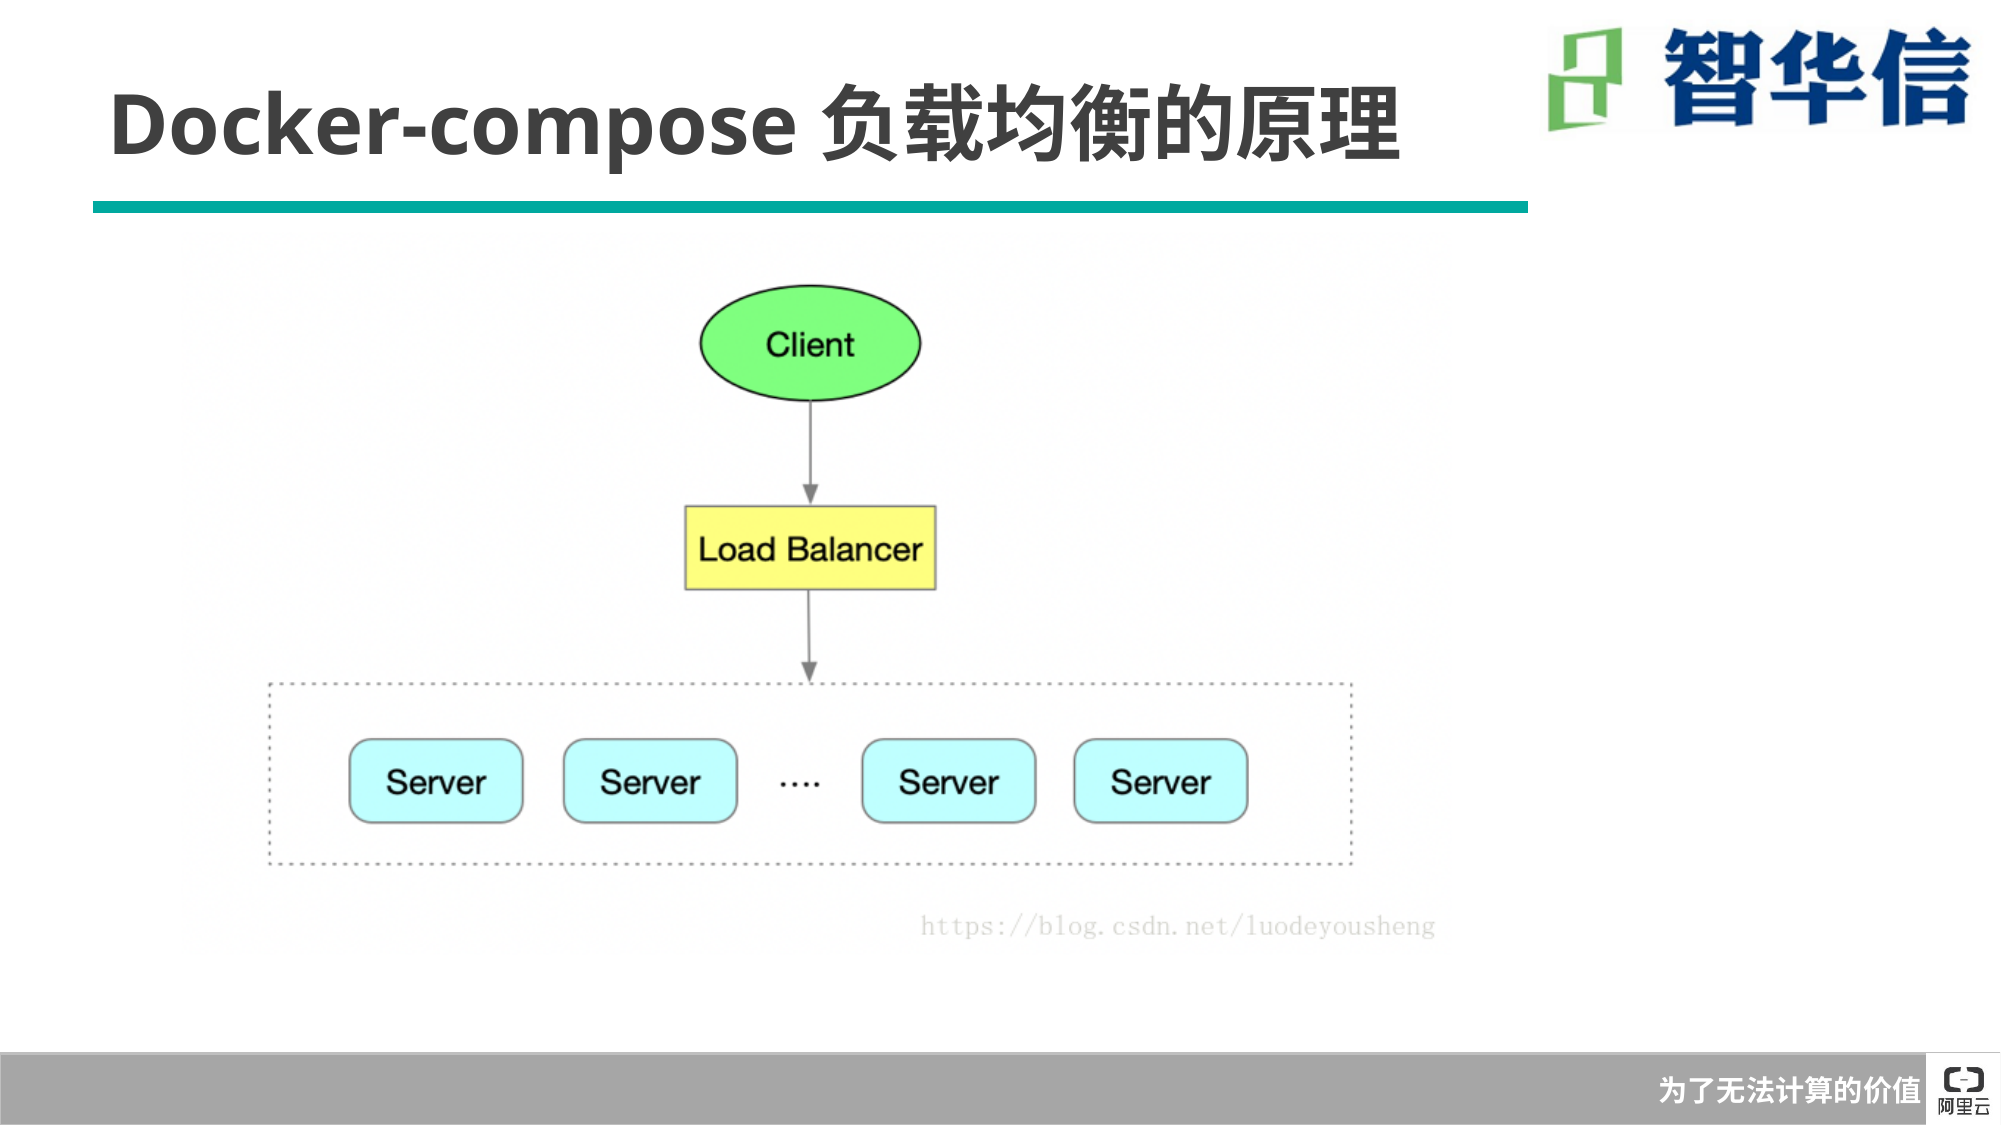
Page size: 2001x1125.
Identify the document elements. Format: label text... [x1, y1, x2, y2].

text_box Docker-compose负载均衡的原理 [92, 61, 1469, 181]
picture [1539, 19, 1987, 141]
picture [1926, 1053, 2001, 1125]
picture [181, 232, 1452, 955]
